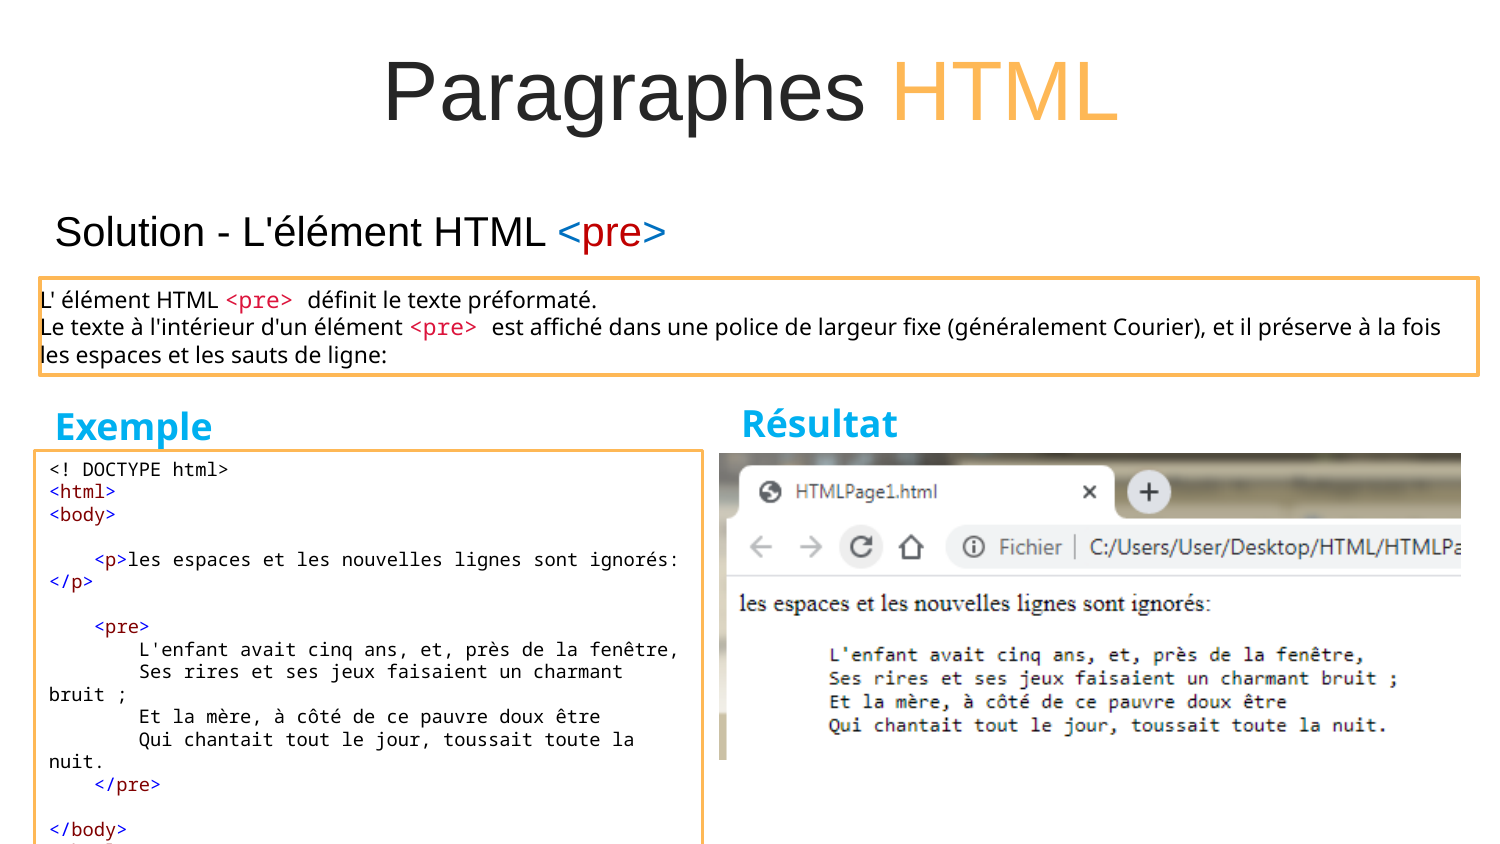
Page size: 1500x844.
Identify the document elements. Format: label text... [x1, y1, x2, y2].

text_box Résultat [726, 392, 1118, 451]
text_box L' élément HTML <pre> définit le texte préformaté. Le texte à l'intérieur d'un élément <pre> est affiché dans une police de largeur fixe (généralement Courier), et il préserve à la fois les espaces et les sauts de ligne: [38, 276, 1480, 377]
picture [719, 452, 1461, 760]
text_box Solution - L'élément HTML <pre> [39, 197, 868, 263]
text_box <! DOCTYPE html> <html> <body> <p>les espaces et les nouvelles lignes sont ignorés: </p> <pre> L'enfant avait cinq ans, et, près de la fenêtre, Ses rires et ses jeux faisaient un charmant bruit ; Et la mère, à côté de ce pauvre doux être Qui chantait tout le jour, toussait toute la nuit. </pre> </body> </html> [34, 450, 703, 844]
text_box Exemple [39, 395, 431, 450]
list Paragraphes HTML [39, 41, 1464, 131]
